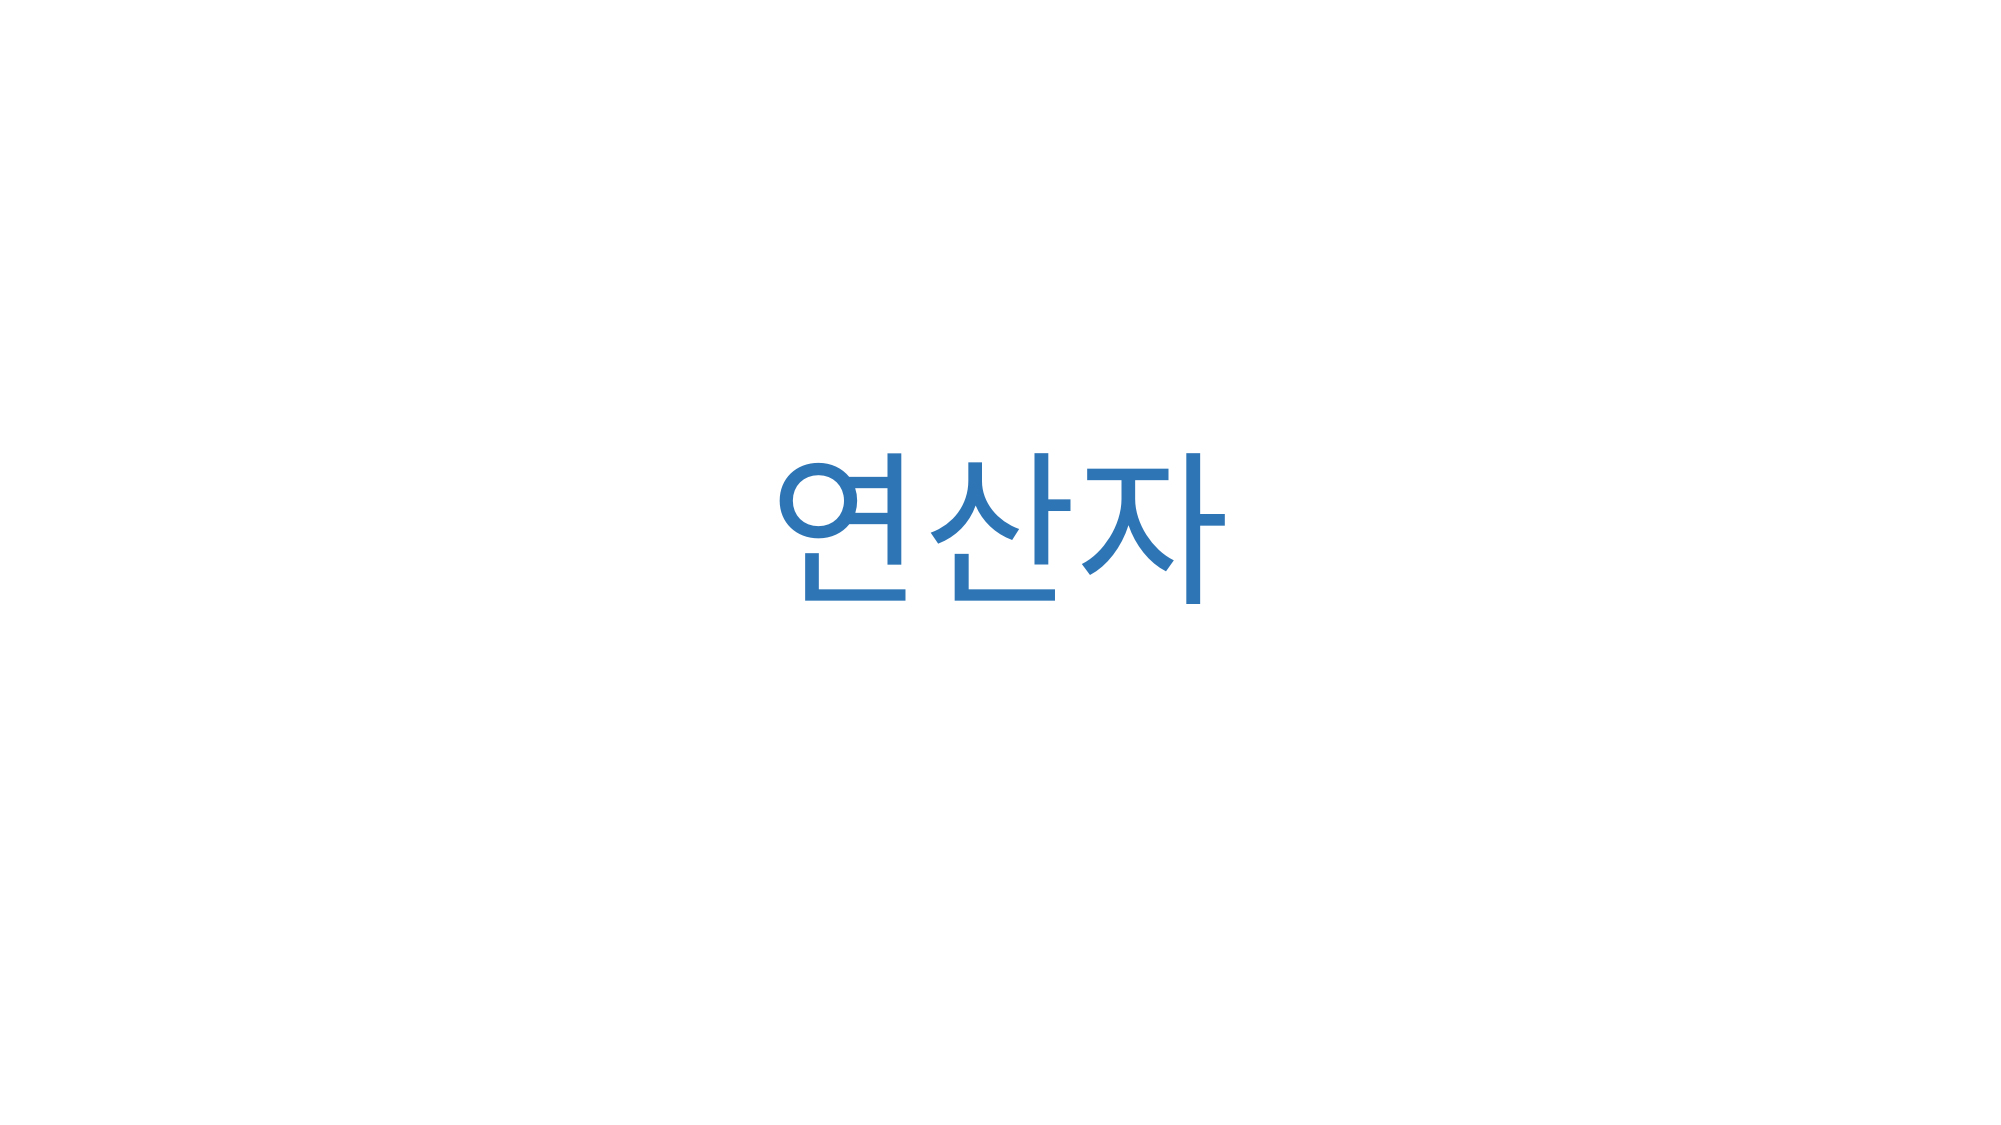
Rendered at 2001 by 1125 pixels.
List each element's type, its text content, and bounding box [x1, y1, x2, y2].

text_box 연산자 [272, 440, 1728, 714]
